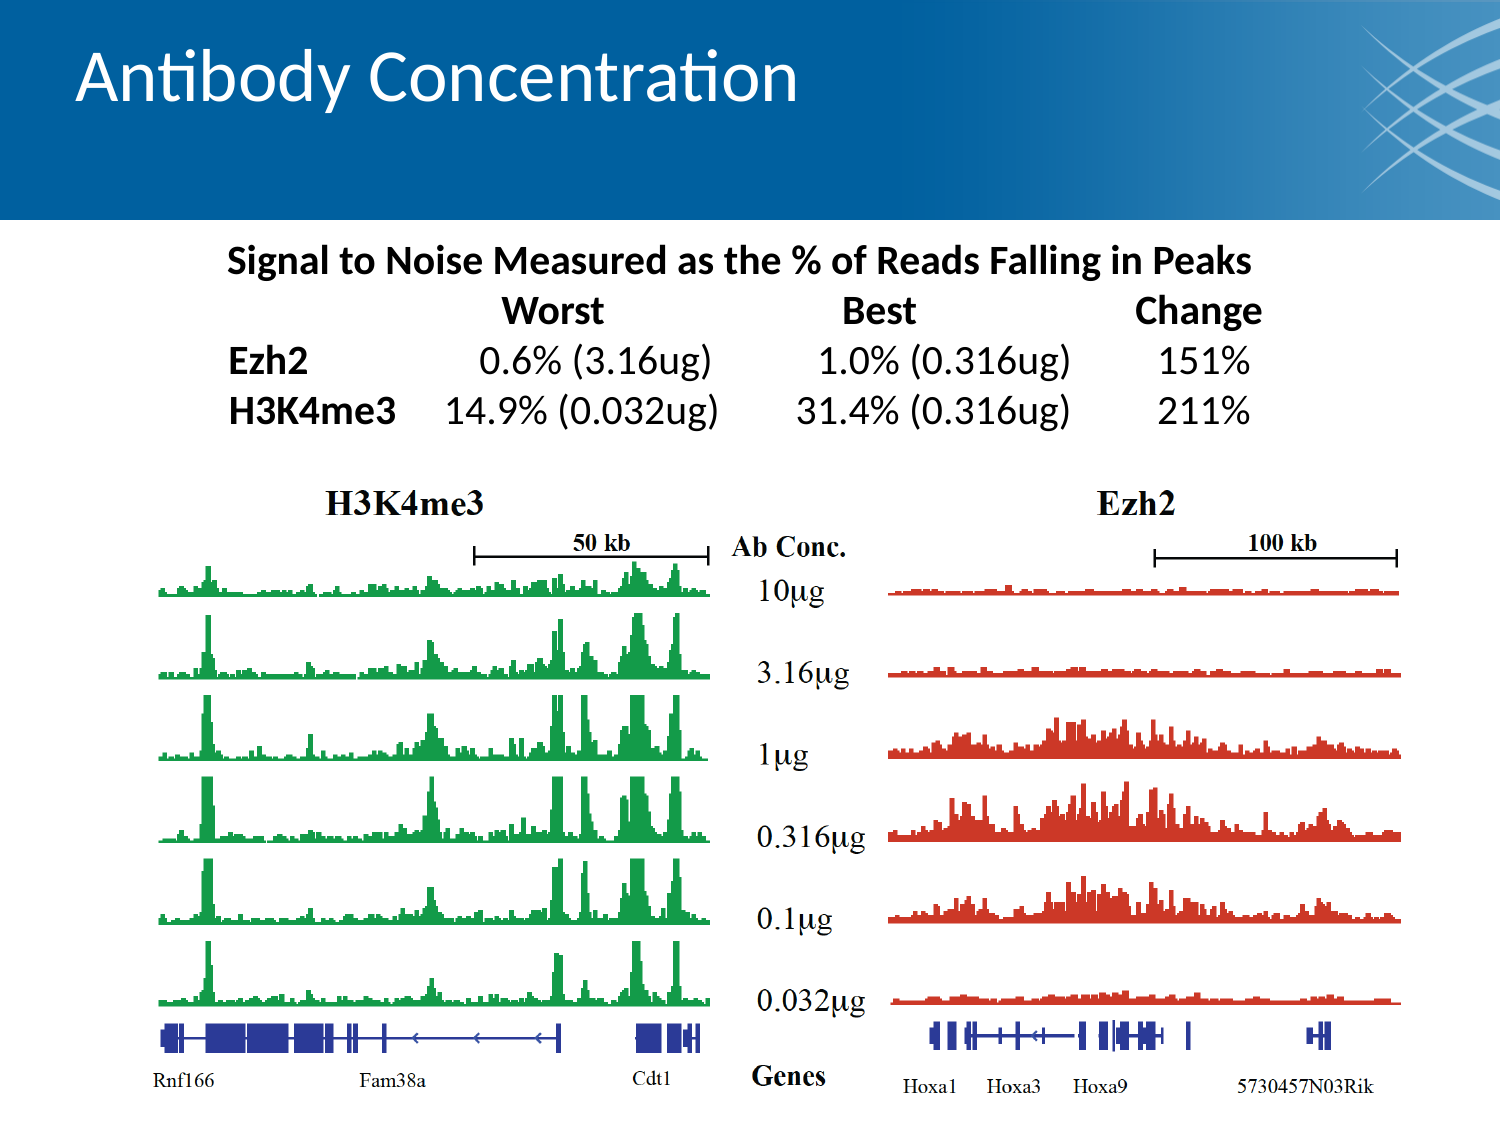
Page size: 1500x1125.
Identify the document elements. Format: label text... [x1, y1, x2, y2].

picture [130, 433, 1420, 1125]
title Antibody Concentration [75, 37, 1238, 218]
picture [0, 0, 1500, 220]
text_box Signal to Noise Measured as the % of Reads Falling in Peaks Worst Best Change Ezh2 0.6% (3.16ug) 1.0% (0.316ug) 151% H3K4me3 14.9% (0.032ug) 31.4% (0.316ug) 211% [32, 225, 1449, 441]
